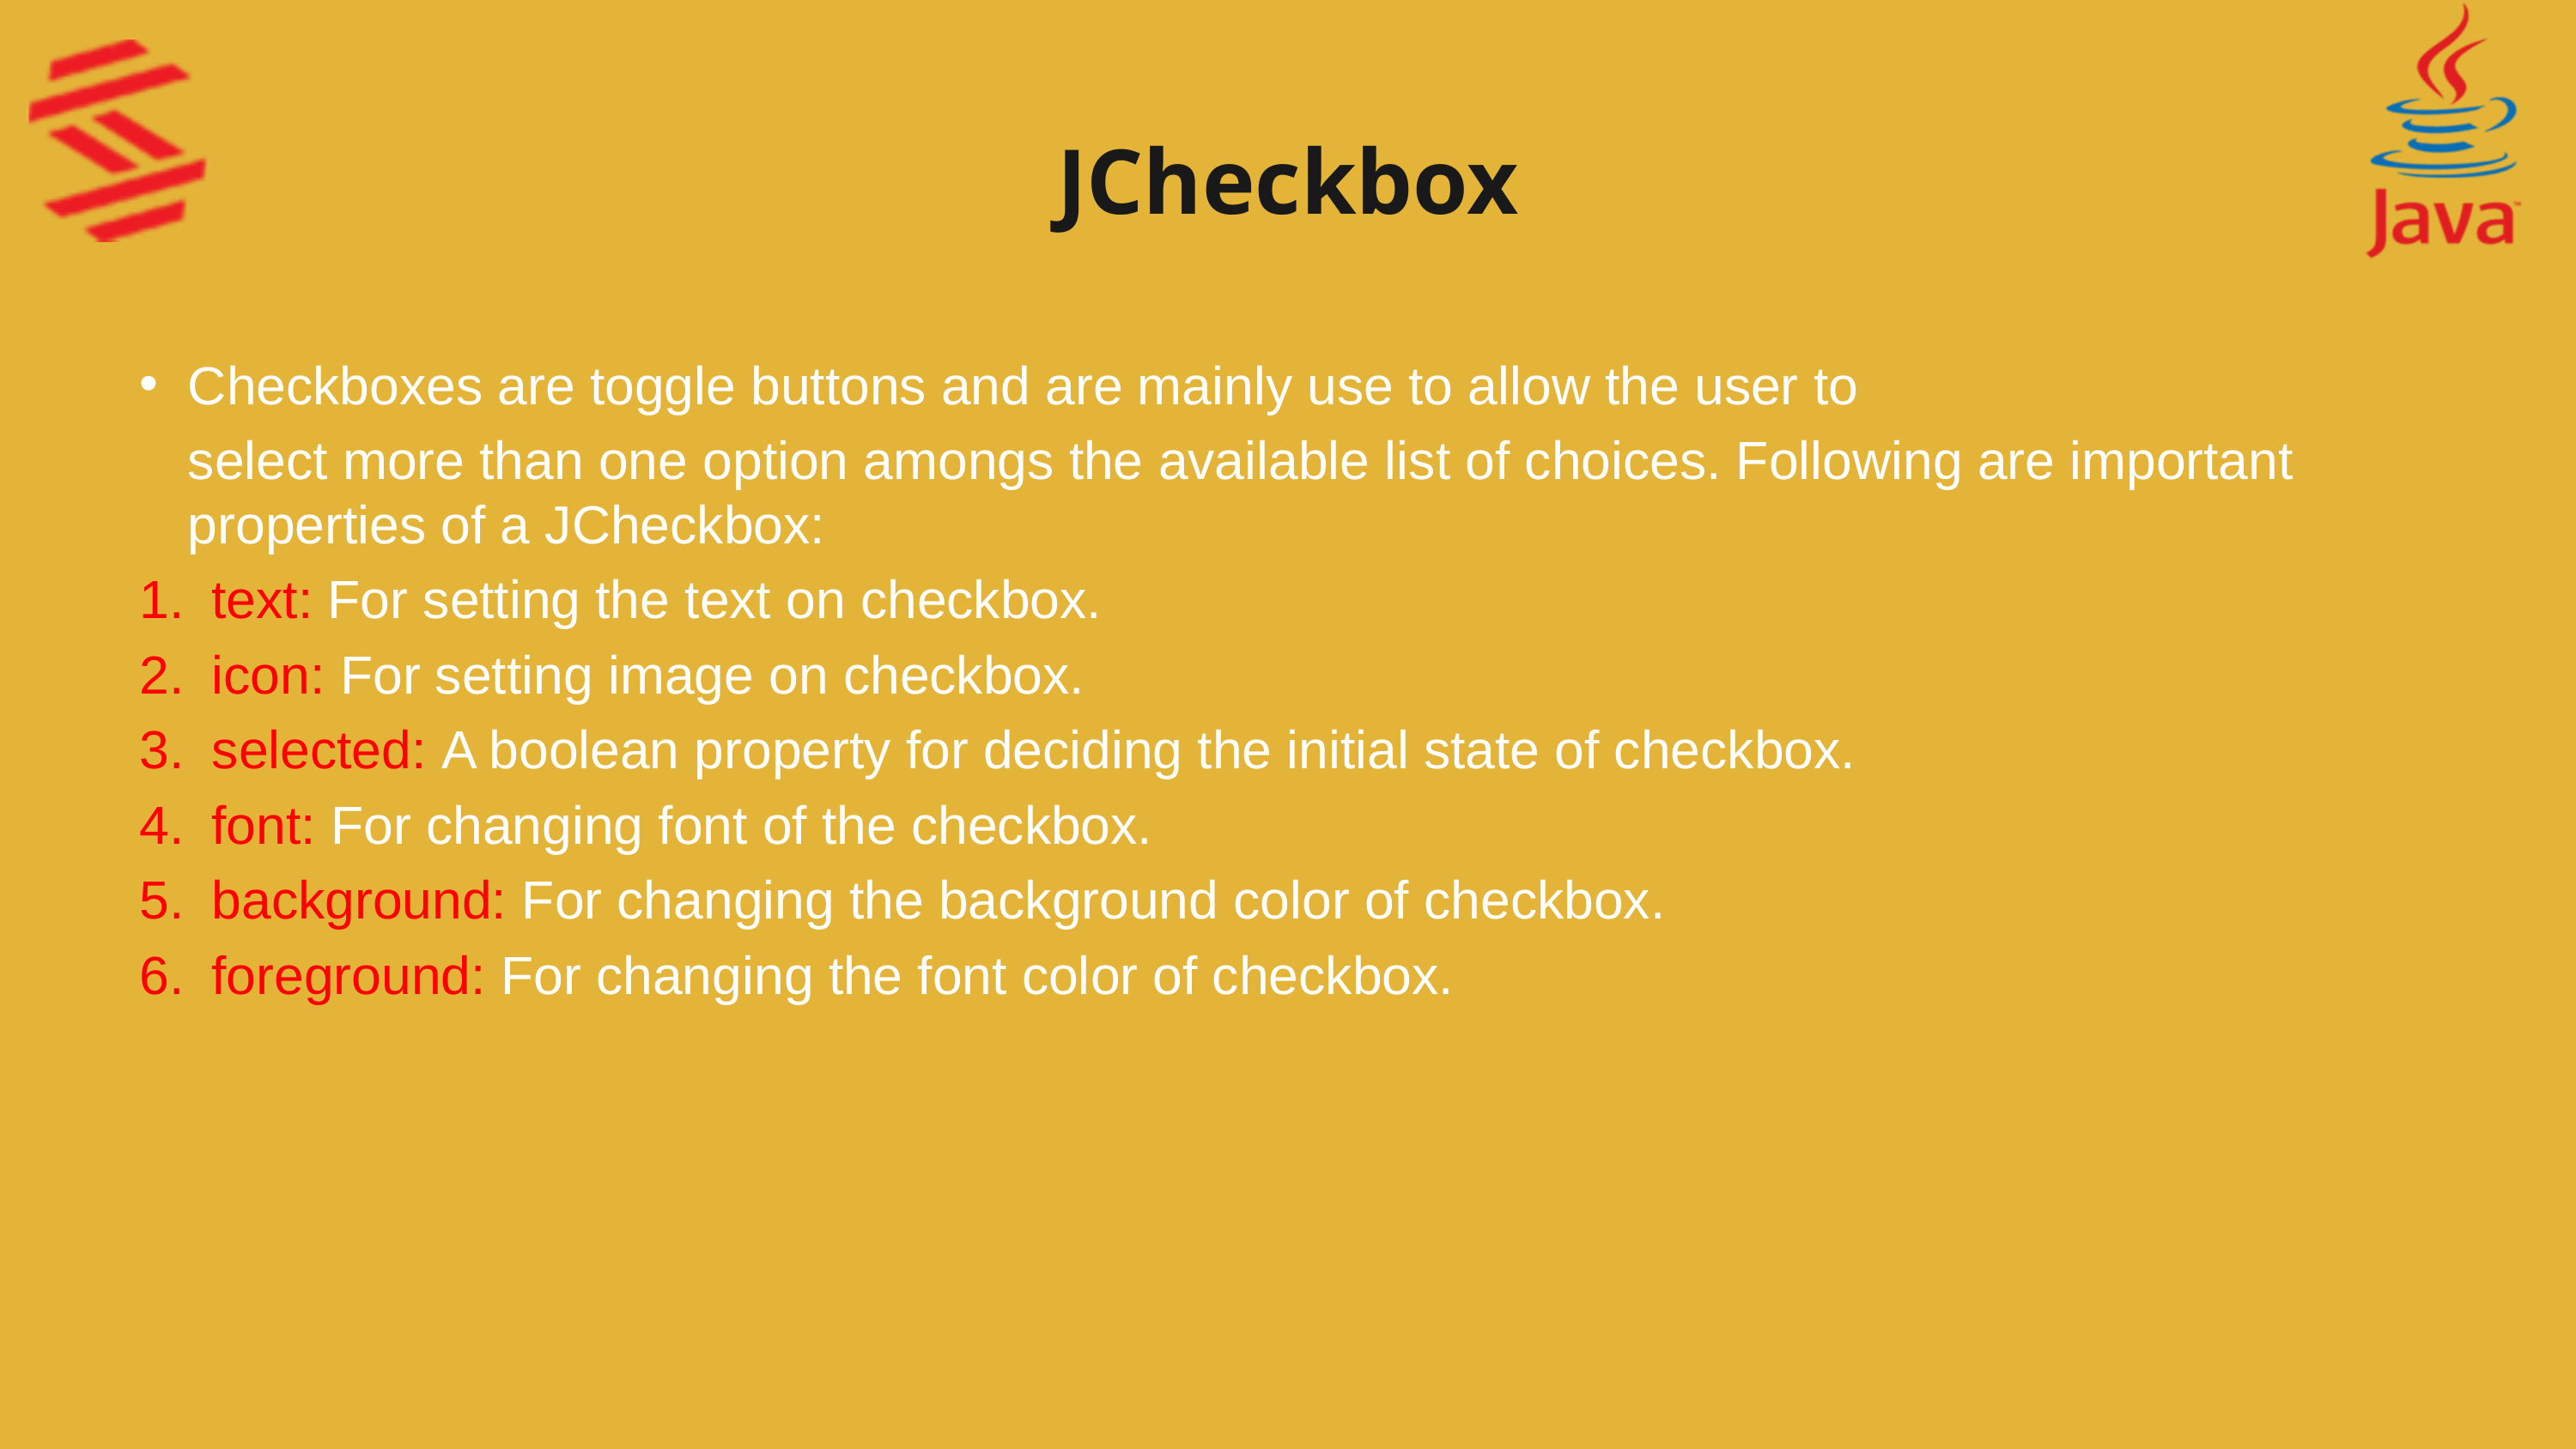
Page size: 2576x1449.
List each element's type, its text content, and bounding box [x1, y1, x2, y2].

text_box Checkboxes are toggle buttons and are mainly use to allow the user to select more than one option amongs the available list of choices. Following are important properties of a JCheckbox: text: For setting the text on checkbox. icon: For setting image on checkbox. selected: A boolean property for deciding the initial state of checkbox. font: For changing font of the checkbox. background: For changing the background color of checkbox. foreground: For changing the font color of checkbox. [126, 344, 2461, 1011]
picture [2274, 0, 2576, 282]
picture [20, 39, 222, 242]
title JCheckbox [234, 74, 2269, 282]
